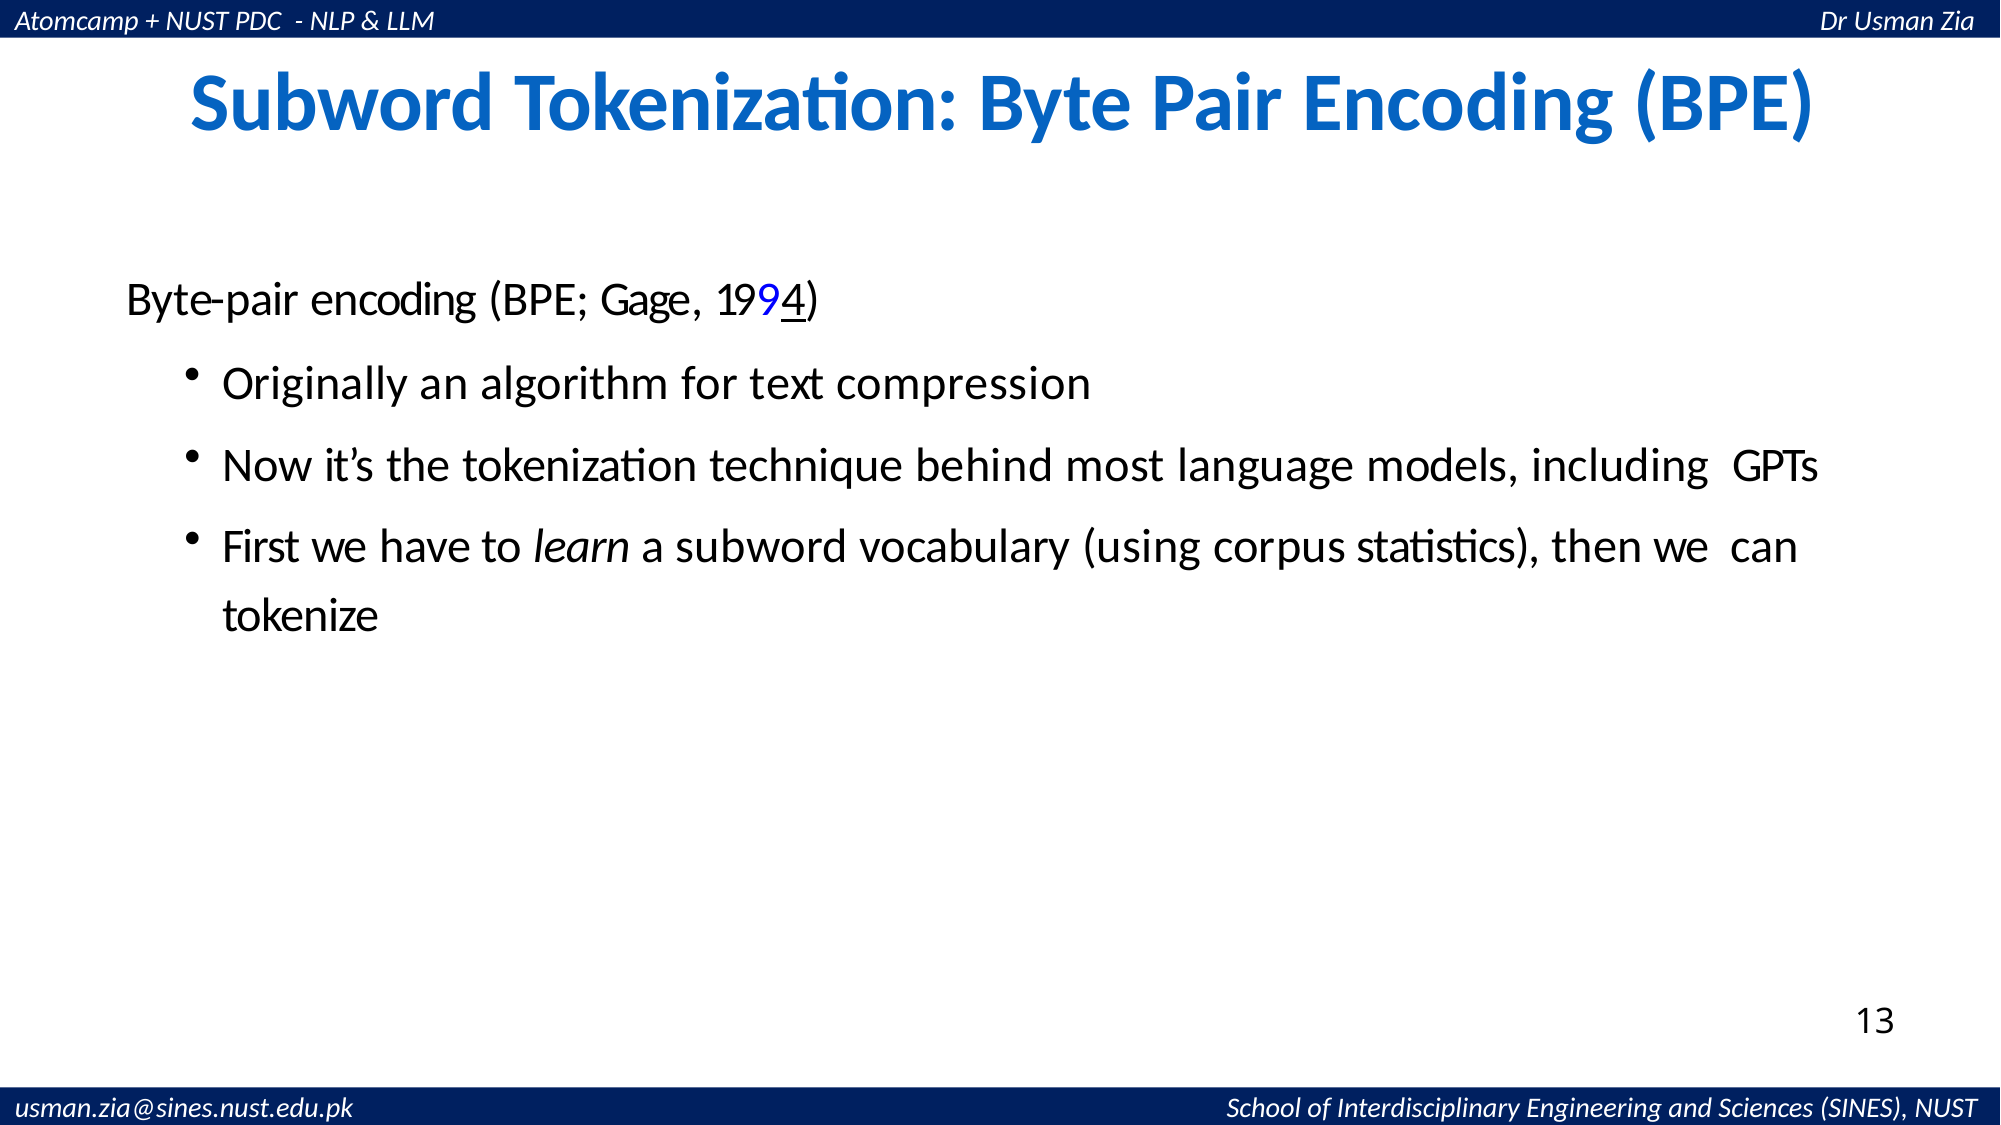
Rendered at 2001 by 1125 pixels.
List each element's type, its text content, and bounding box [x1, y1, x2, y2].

text_box Byte-pair encoding (BPE; Gage, 1994) Originally an algorithm for text compression Now it’s the tokenization technique behind most language models, including GPTs First we have to learn a subword vocabulary (using corpus statistics), then we can tokenize [121, 237, 1878, 642]
slide_number 13 [1841, 992, 1975, 1125]
text_box Subword Tokenization: Byte Pair Encoding (BPE) [24, 45, 1980, 148]
